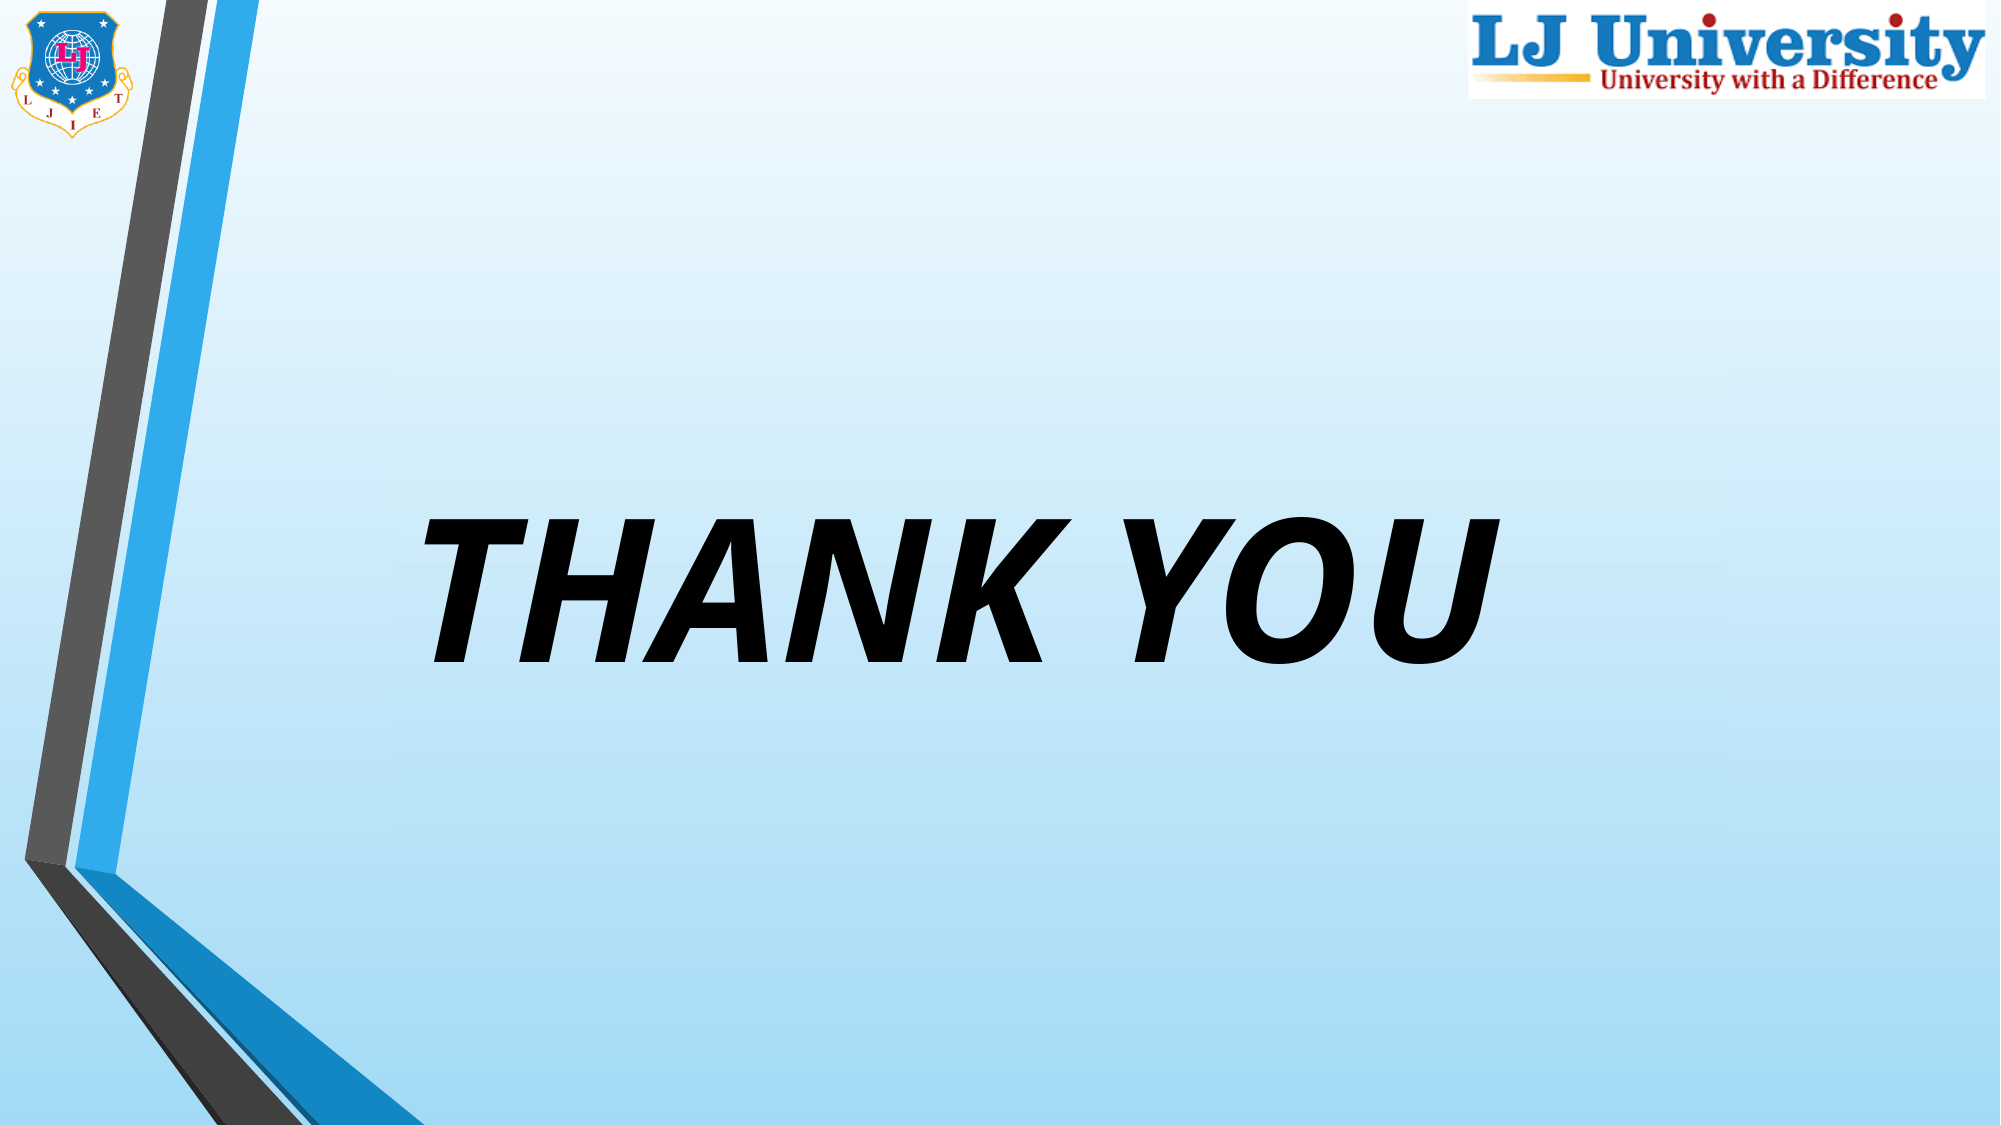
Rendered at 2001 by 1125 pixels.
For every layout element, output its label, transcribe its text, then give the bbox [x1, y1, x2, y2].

picture [1468, 0, 1986, 100]
picture [11, 11, 134, 139]
list THANK YOU [393, 326, 1727, 839]
